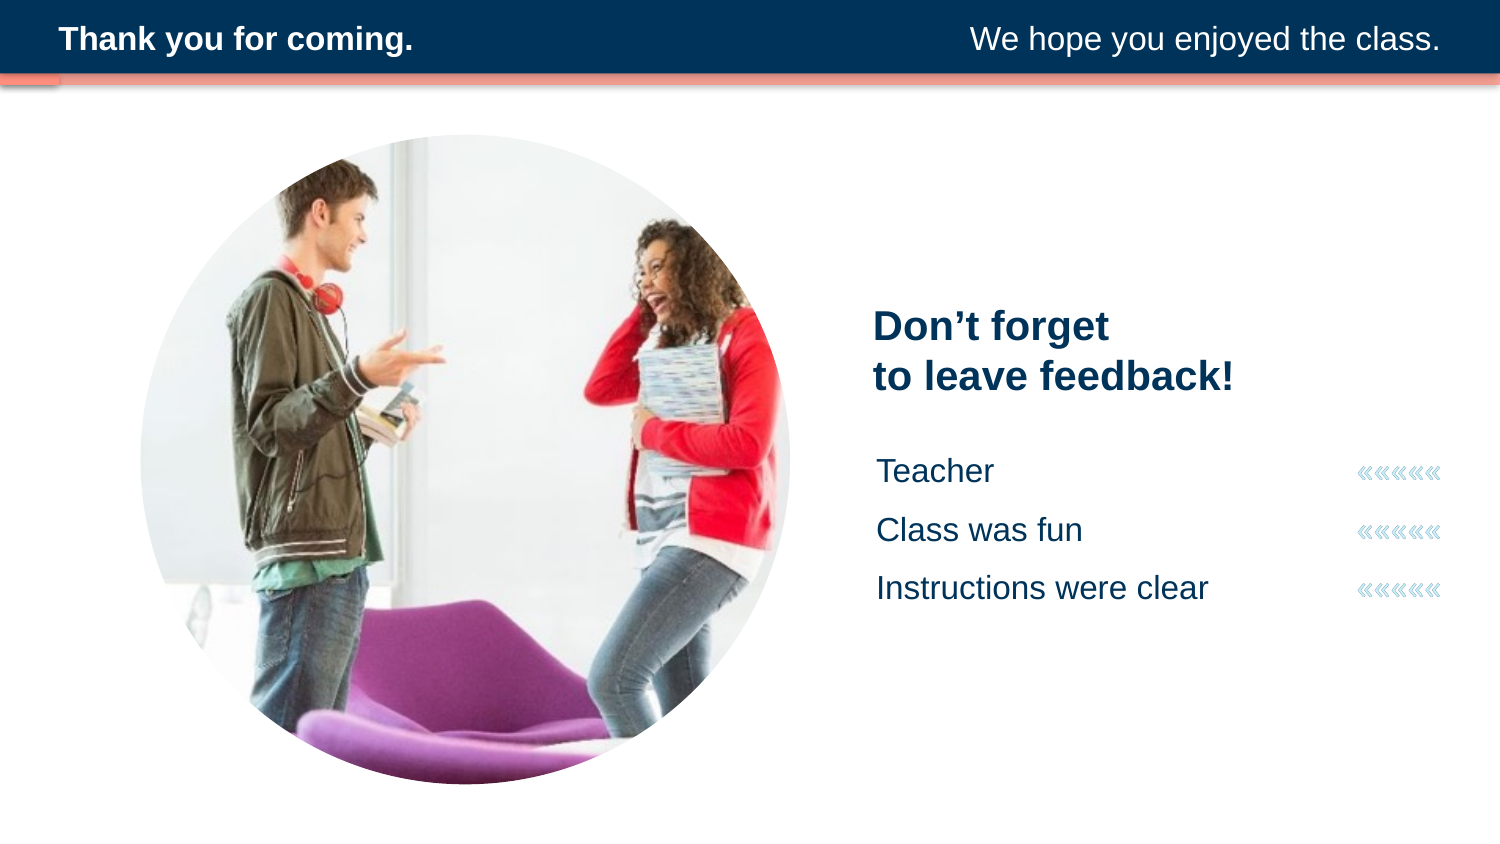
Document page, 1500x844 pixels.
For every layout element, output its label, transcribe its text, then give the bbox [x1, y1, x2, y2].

text_box [0, 82, 60, 86]
text_box We hope you enjoyed the class. [946, 17, 1442, 58]
text_box Don’t forget to leave feedback! [872, 298, 1446, 399]
text_box Teacher Class was fun Instructions were clear [876, 414, 1092, 623]
text_box Thank you for coming. [58, 17, 907, 58]
picture [140, 134, 791, 785]
text_box ««««« ««««« ««««« [1245, 414, 1442, 623]
text_box [64, 81, 1500, 86]
text_box ««««« ««««« ««««« [1092, 414, 1245, 623]
text_box [0, 0, 1500, 74]
